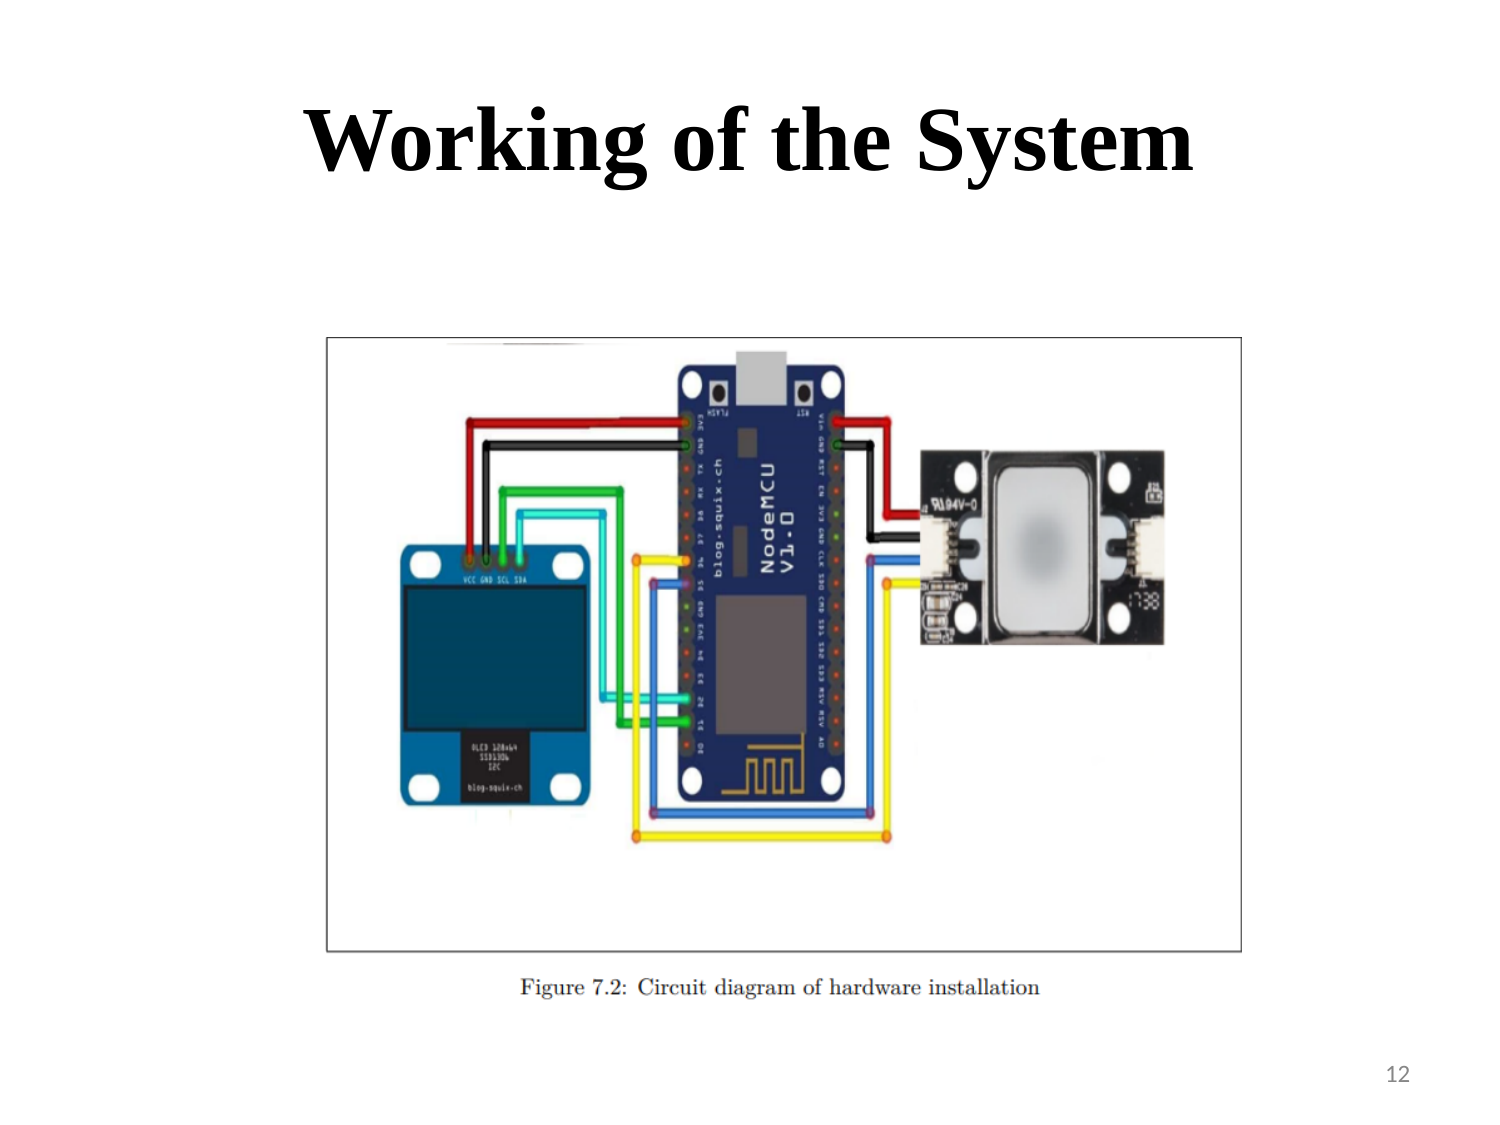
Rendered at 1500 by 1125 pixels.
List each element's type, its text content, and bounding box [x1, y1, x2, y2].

picture [324, 337, 1242, 1002]
title Working of the System [300, 76, 1200, 267]
slide_number 12 [1378, 1062, 1417, 1125]
